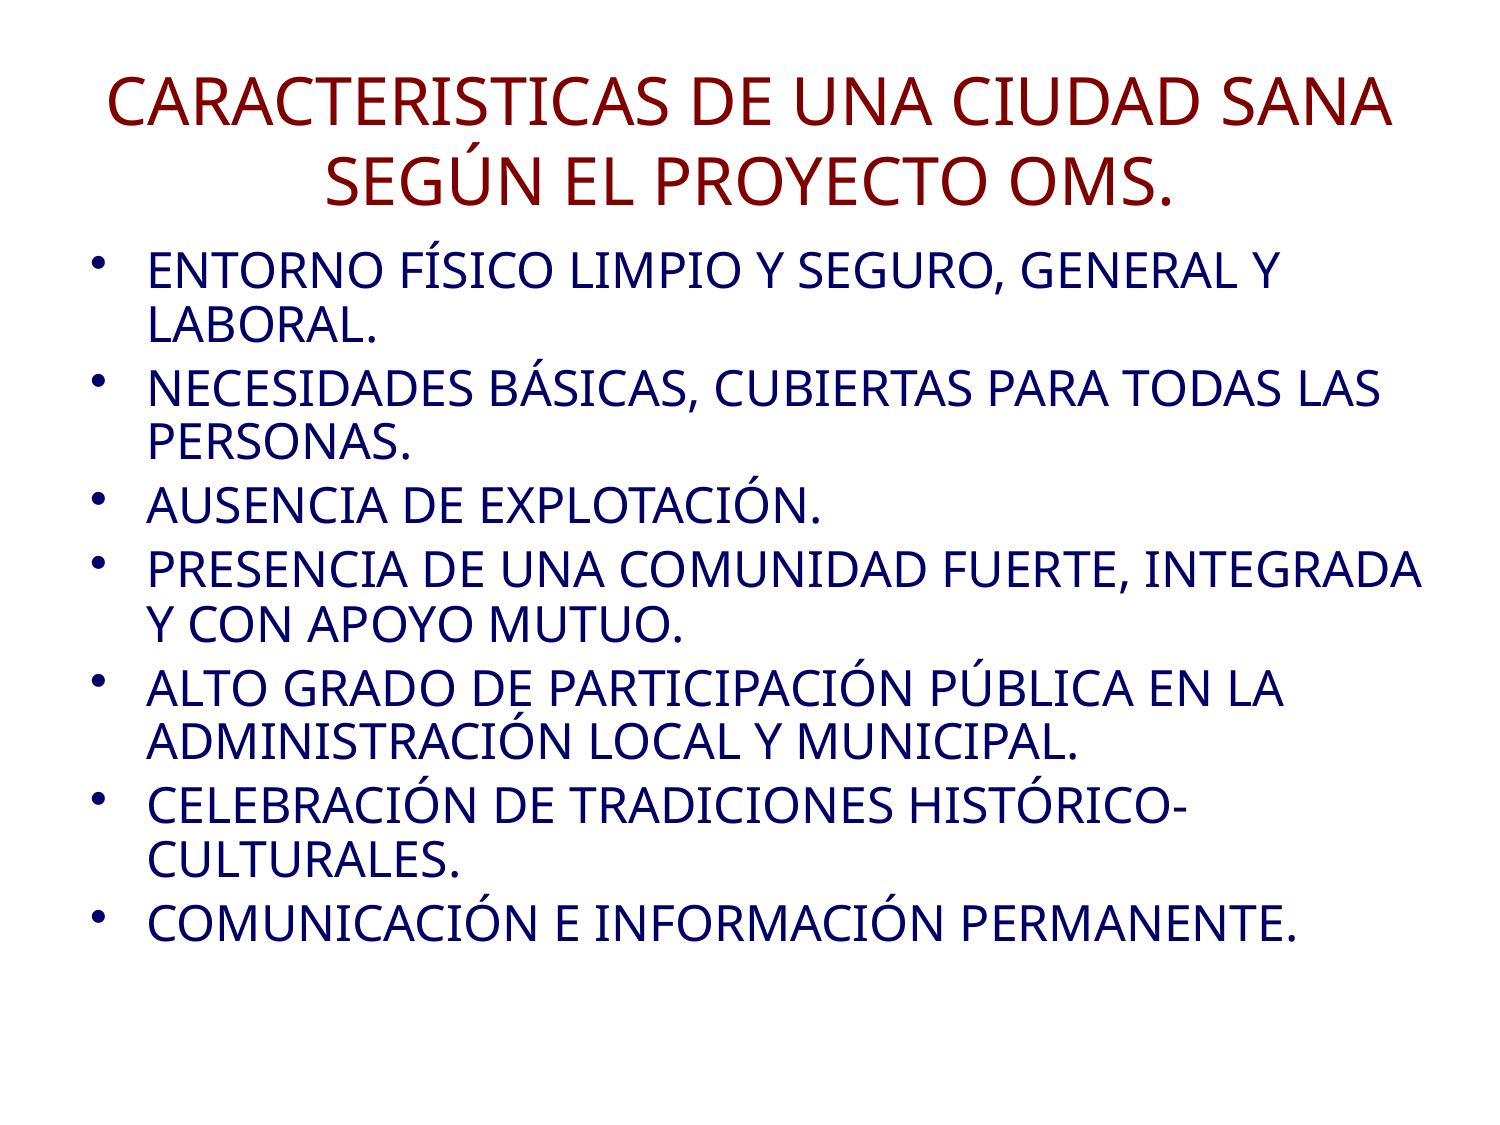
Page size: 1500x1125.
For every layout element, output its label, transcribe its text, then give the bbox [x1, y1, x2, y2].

list ENTORNO FÍSICO LIMPIO Y SEGURO, GENERAL Y LABORAL. NECESIDADES BÁSICAS, CUBIERTAS PARA TODAS LAS PERSONAS. AUSENCIA DE EXPLOTACIÓN. PRESENCIA DE UNA COMUNIDAD FUERTE, INTEGRADA Y CON APOYO MUTUO. ALTO GRADO DE PARTICIPACIÓN PÚBLICA EN LA ADMINISTRACIÓN LOCAL Y MUNICIPAL. CELEBRACIÓN DE TRADICIONES HISTÓRICO-CULTURALES. COMUNICACIÓN E INFORMACIÓN PERMANENTE. [75, 237, 1450, 1075]
title CARACTERISTICAS DE UNA CIUDAD SANA SEGÚN EL PROYECTO OMS. [37, 45, 1463, 233]
